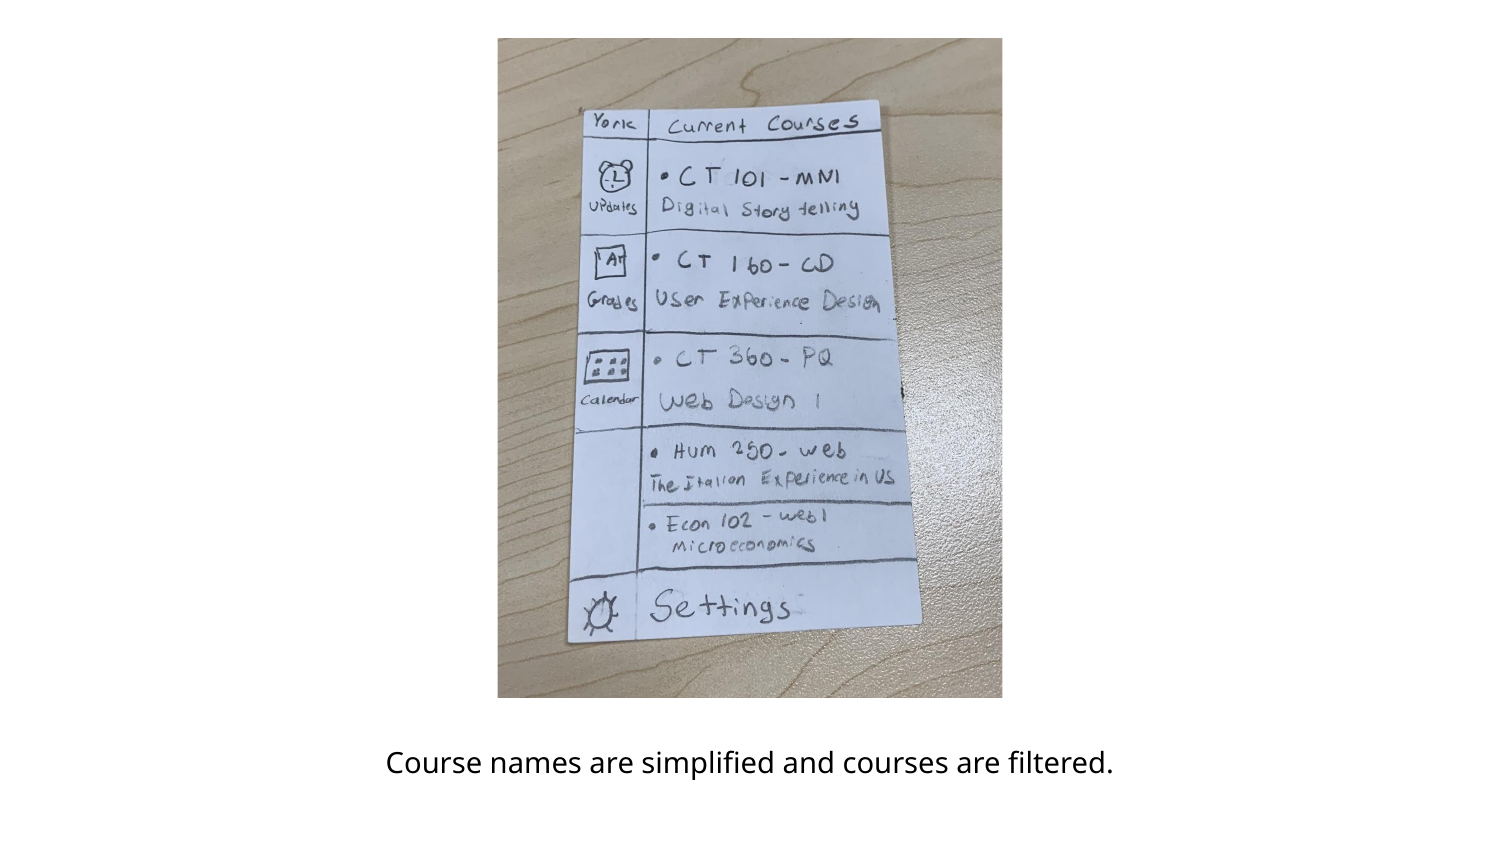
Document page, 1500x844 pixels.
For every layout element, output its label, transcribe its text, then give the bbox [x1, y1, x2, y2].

picture [497, 38, 1003, 698]
text_box Course names are simplified and courses are filtered. [206, 728, 1293, 810]
